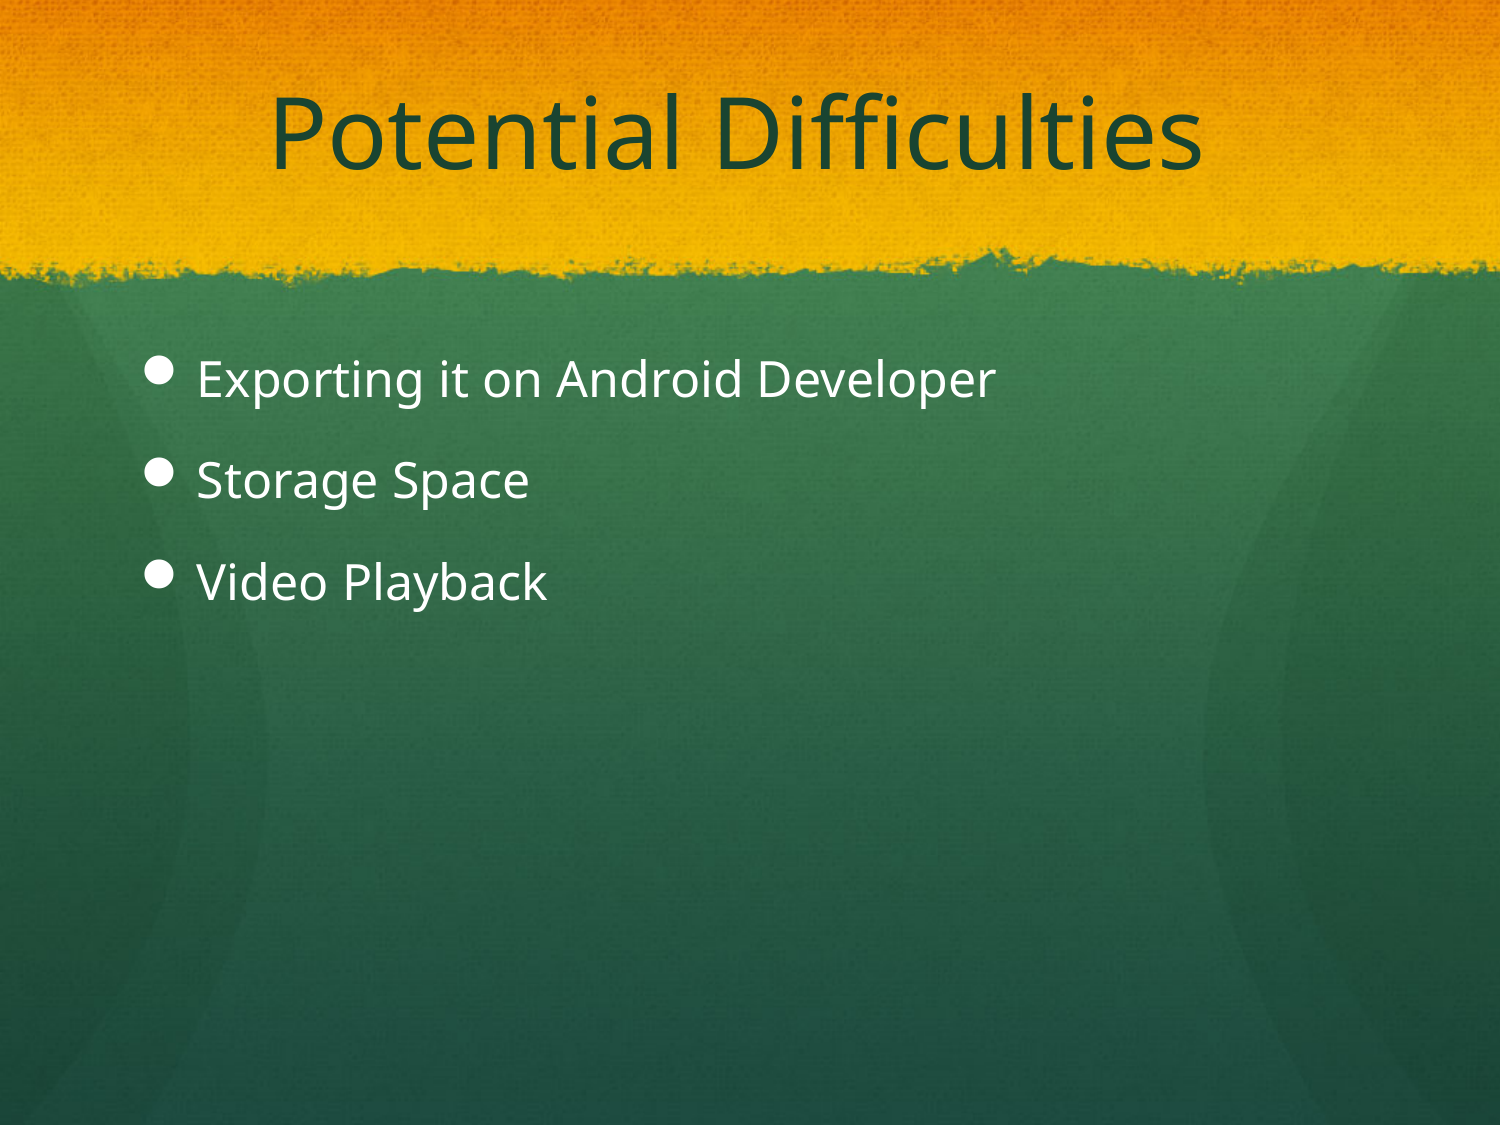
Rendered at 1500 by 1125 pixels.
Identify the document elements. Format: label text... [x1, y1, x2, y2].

title Potential Difficulties [125, 13, 1375, 246]
list Exporting it on Android Developer Storage Space Video Playback [125, 339, 1375, 1026]
picture [0, 0, 1500, 1125]
